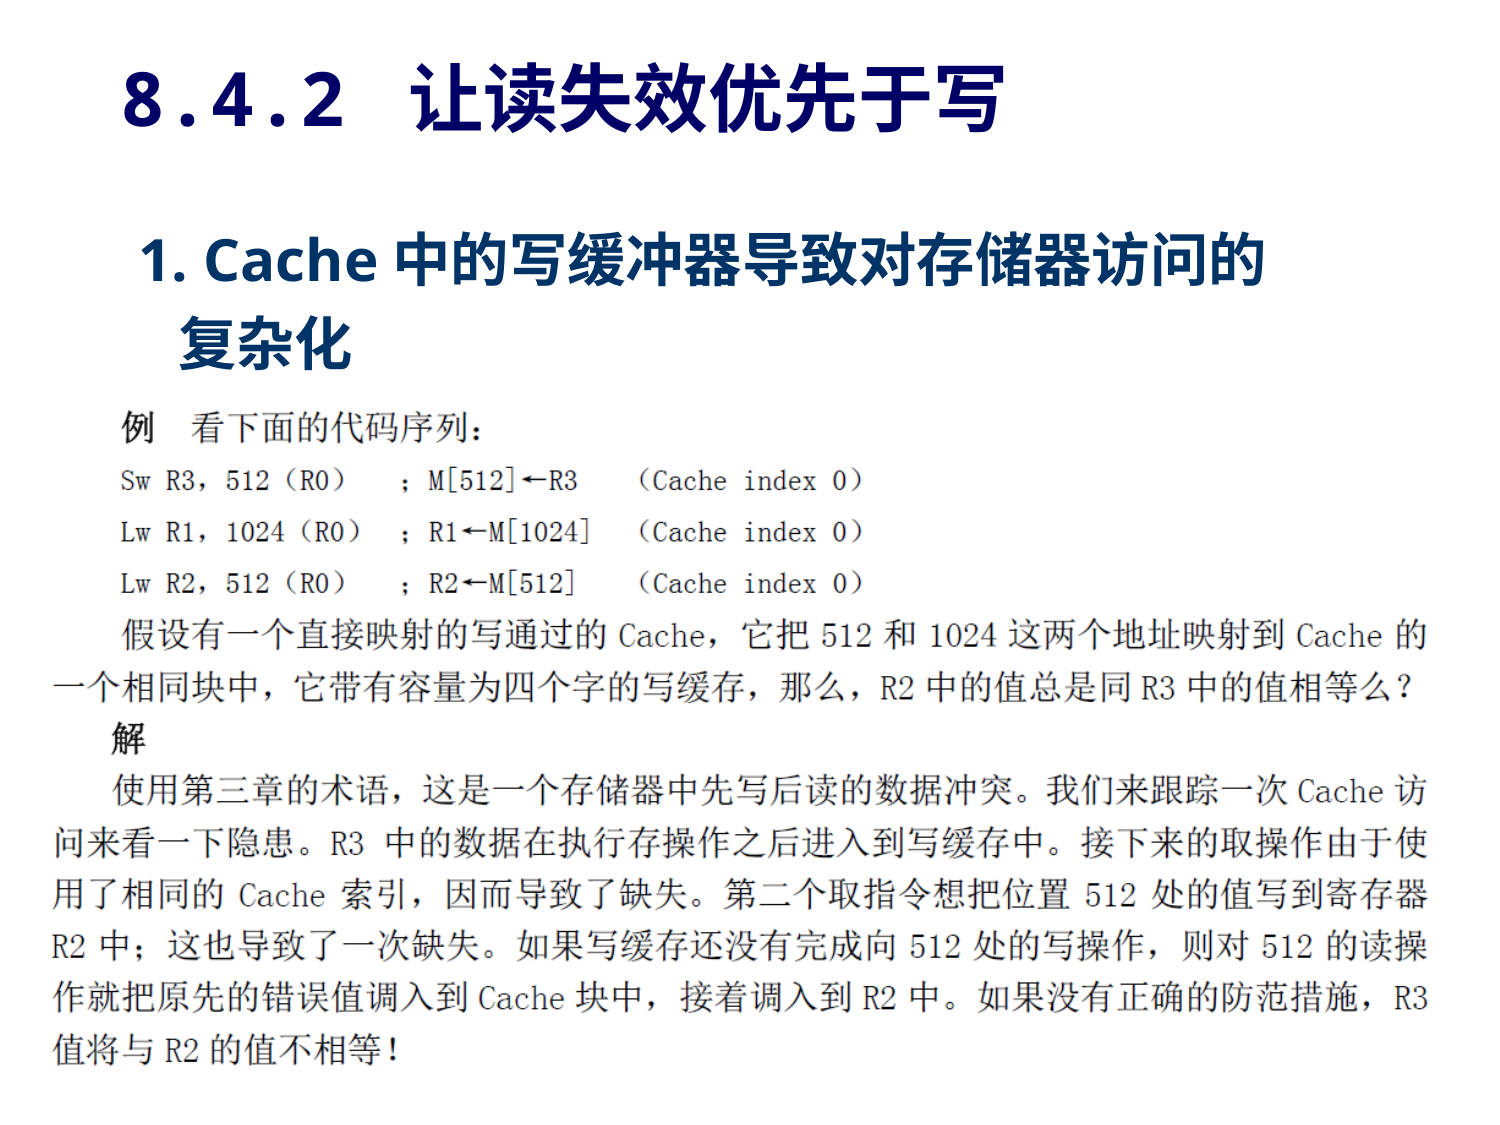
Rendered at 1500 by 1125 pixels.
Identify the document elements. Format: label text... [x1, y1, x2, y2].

text_box 8.4.2 让读失效优先于写 [106, 38, 1317, 149]
text_box 1. Cache中的写缓冲器导致对存储器访问的 复杂化 [123, 201, 1354, 384]
picture [41, 396, 1437, 1077]
